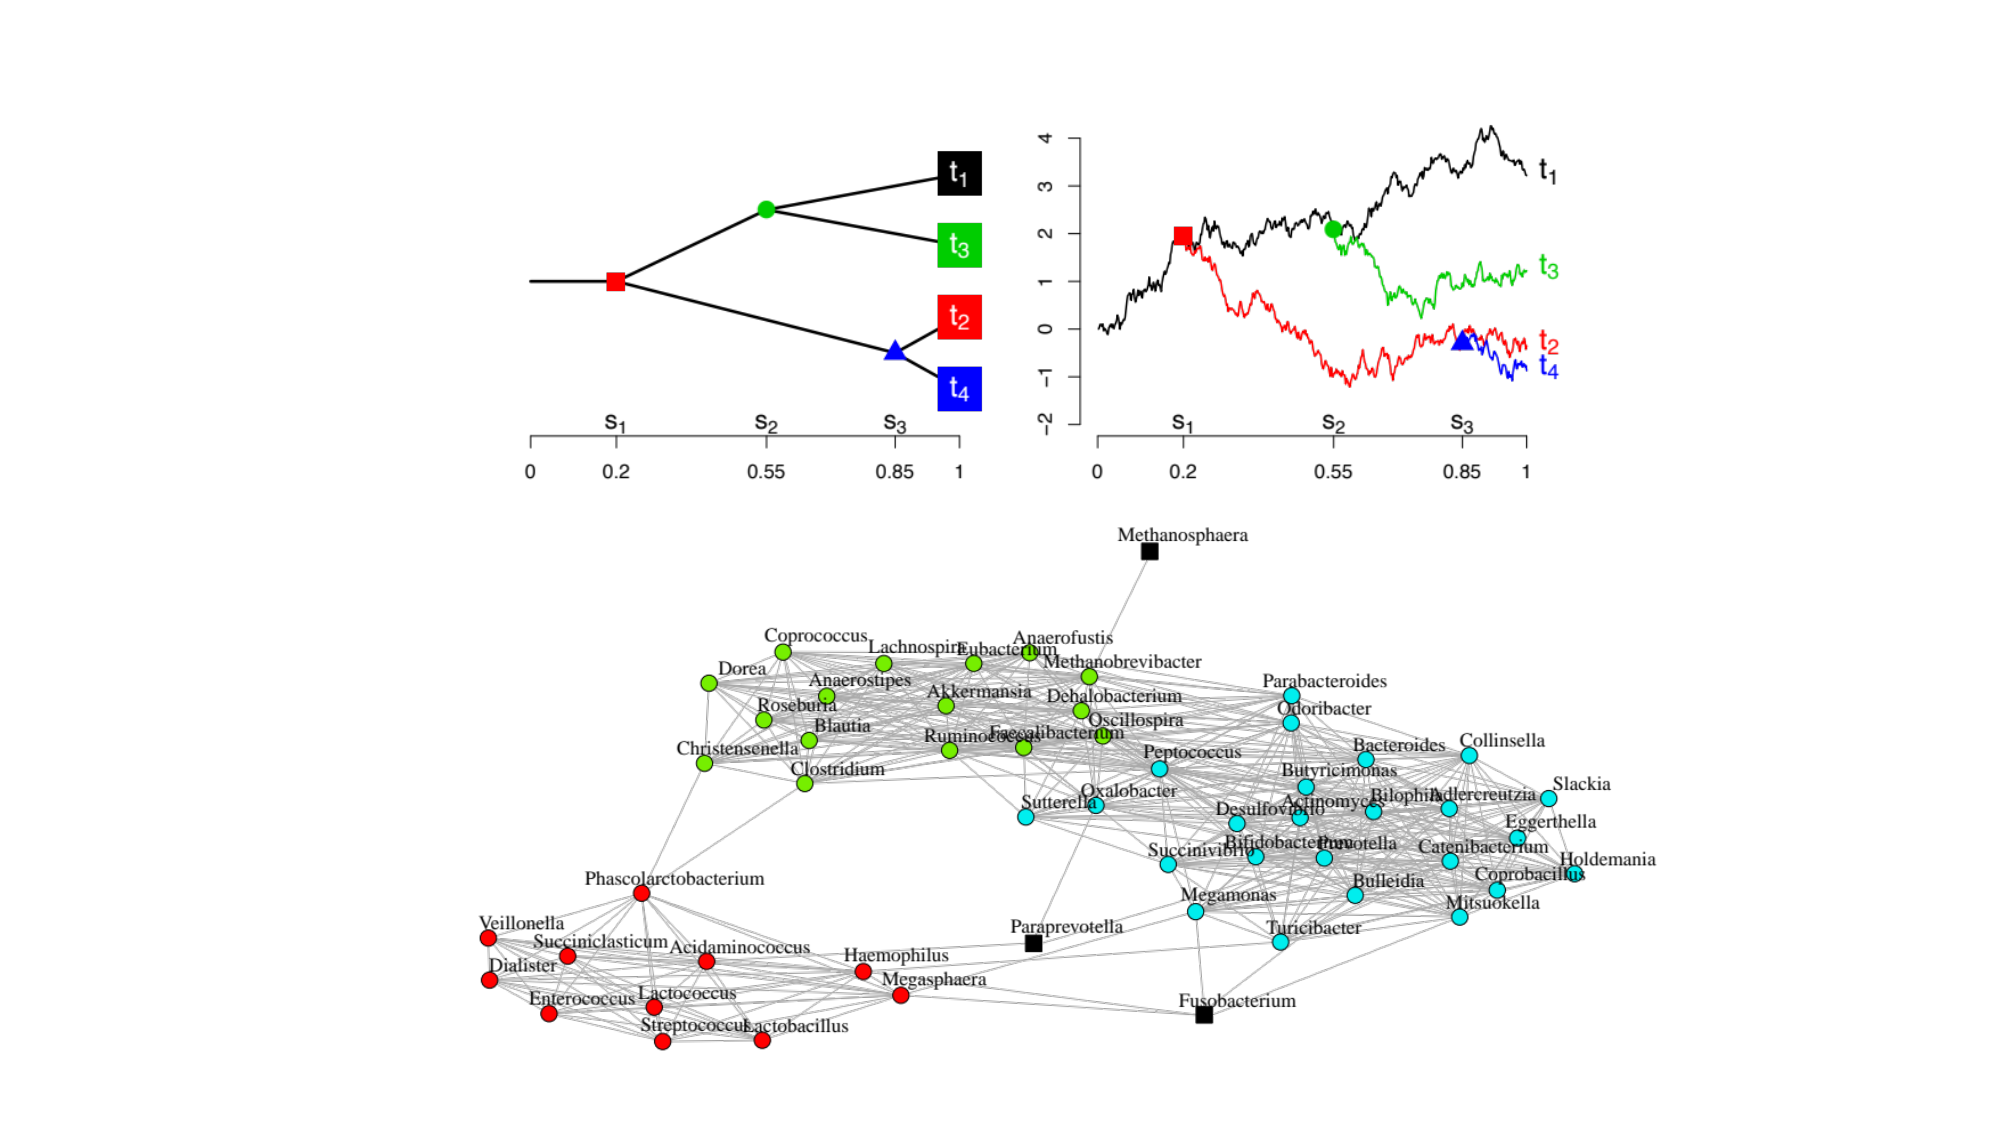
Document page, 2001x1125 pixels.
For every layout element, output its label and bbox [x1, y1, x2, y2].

picture [359, 119, 1724, 1085]
